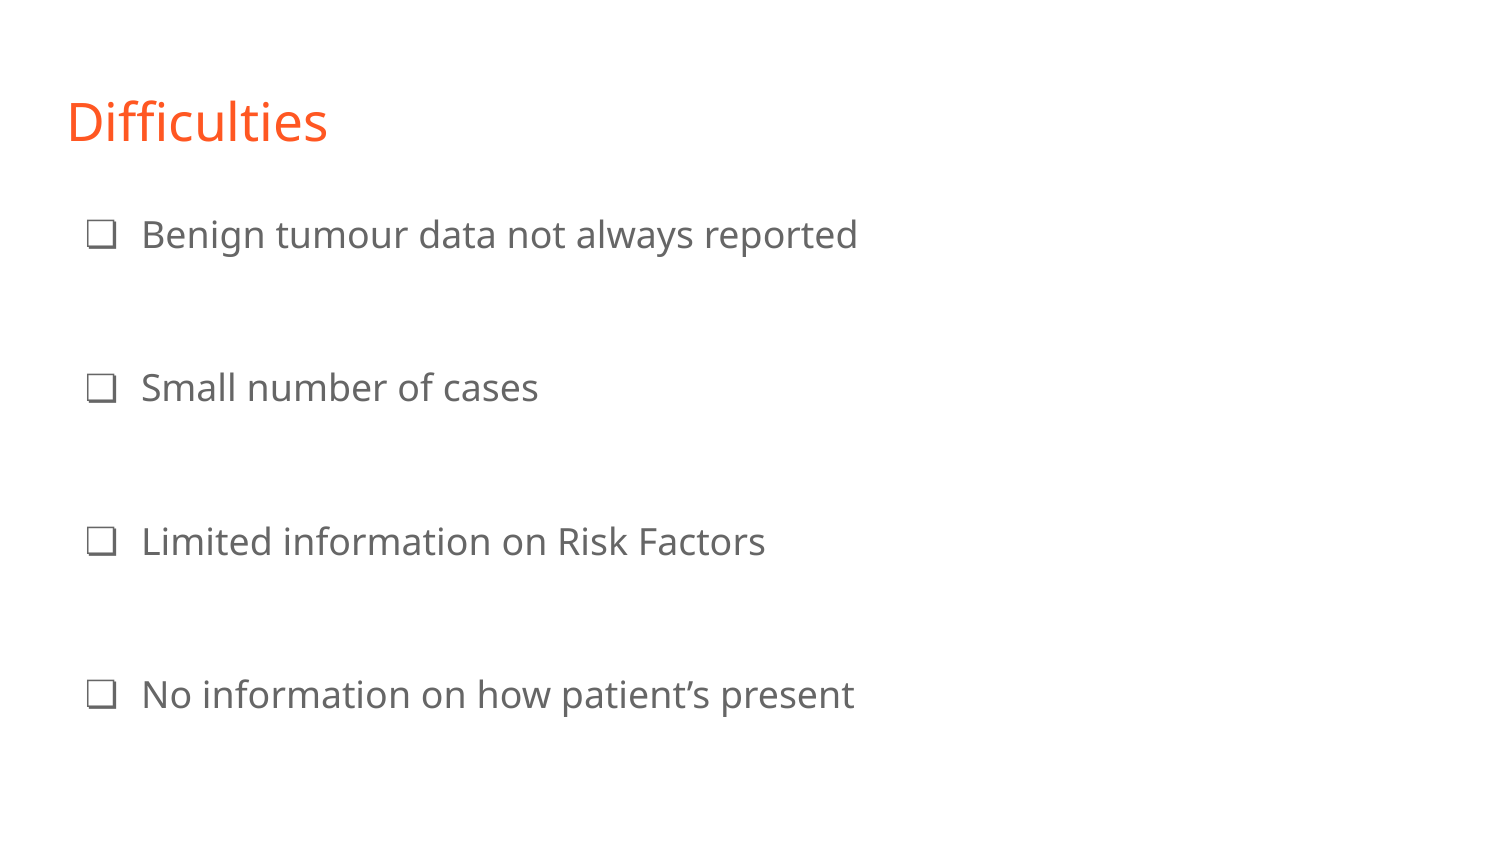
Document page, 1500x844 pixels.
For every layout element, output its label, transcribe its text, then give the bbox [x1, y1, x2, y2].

list Benign tumour data not always reported Small number of cases Limited information on Risk Factors No information on how patient’s present [51, 189, 1449, 750]
title Difficulties [51, 72, 1449, 167]
